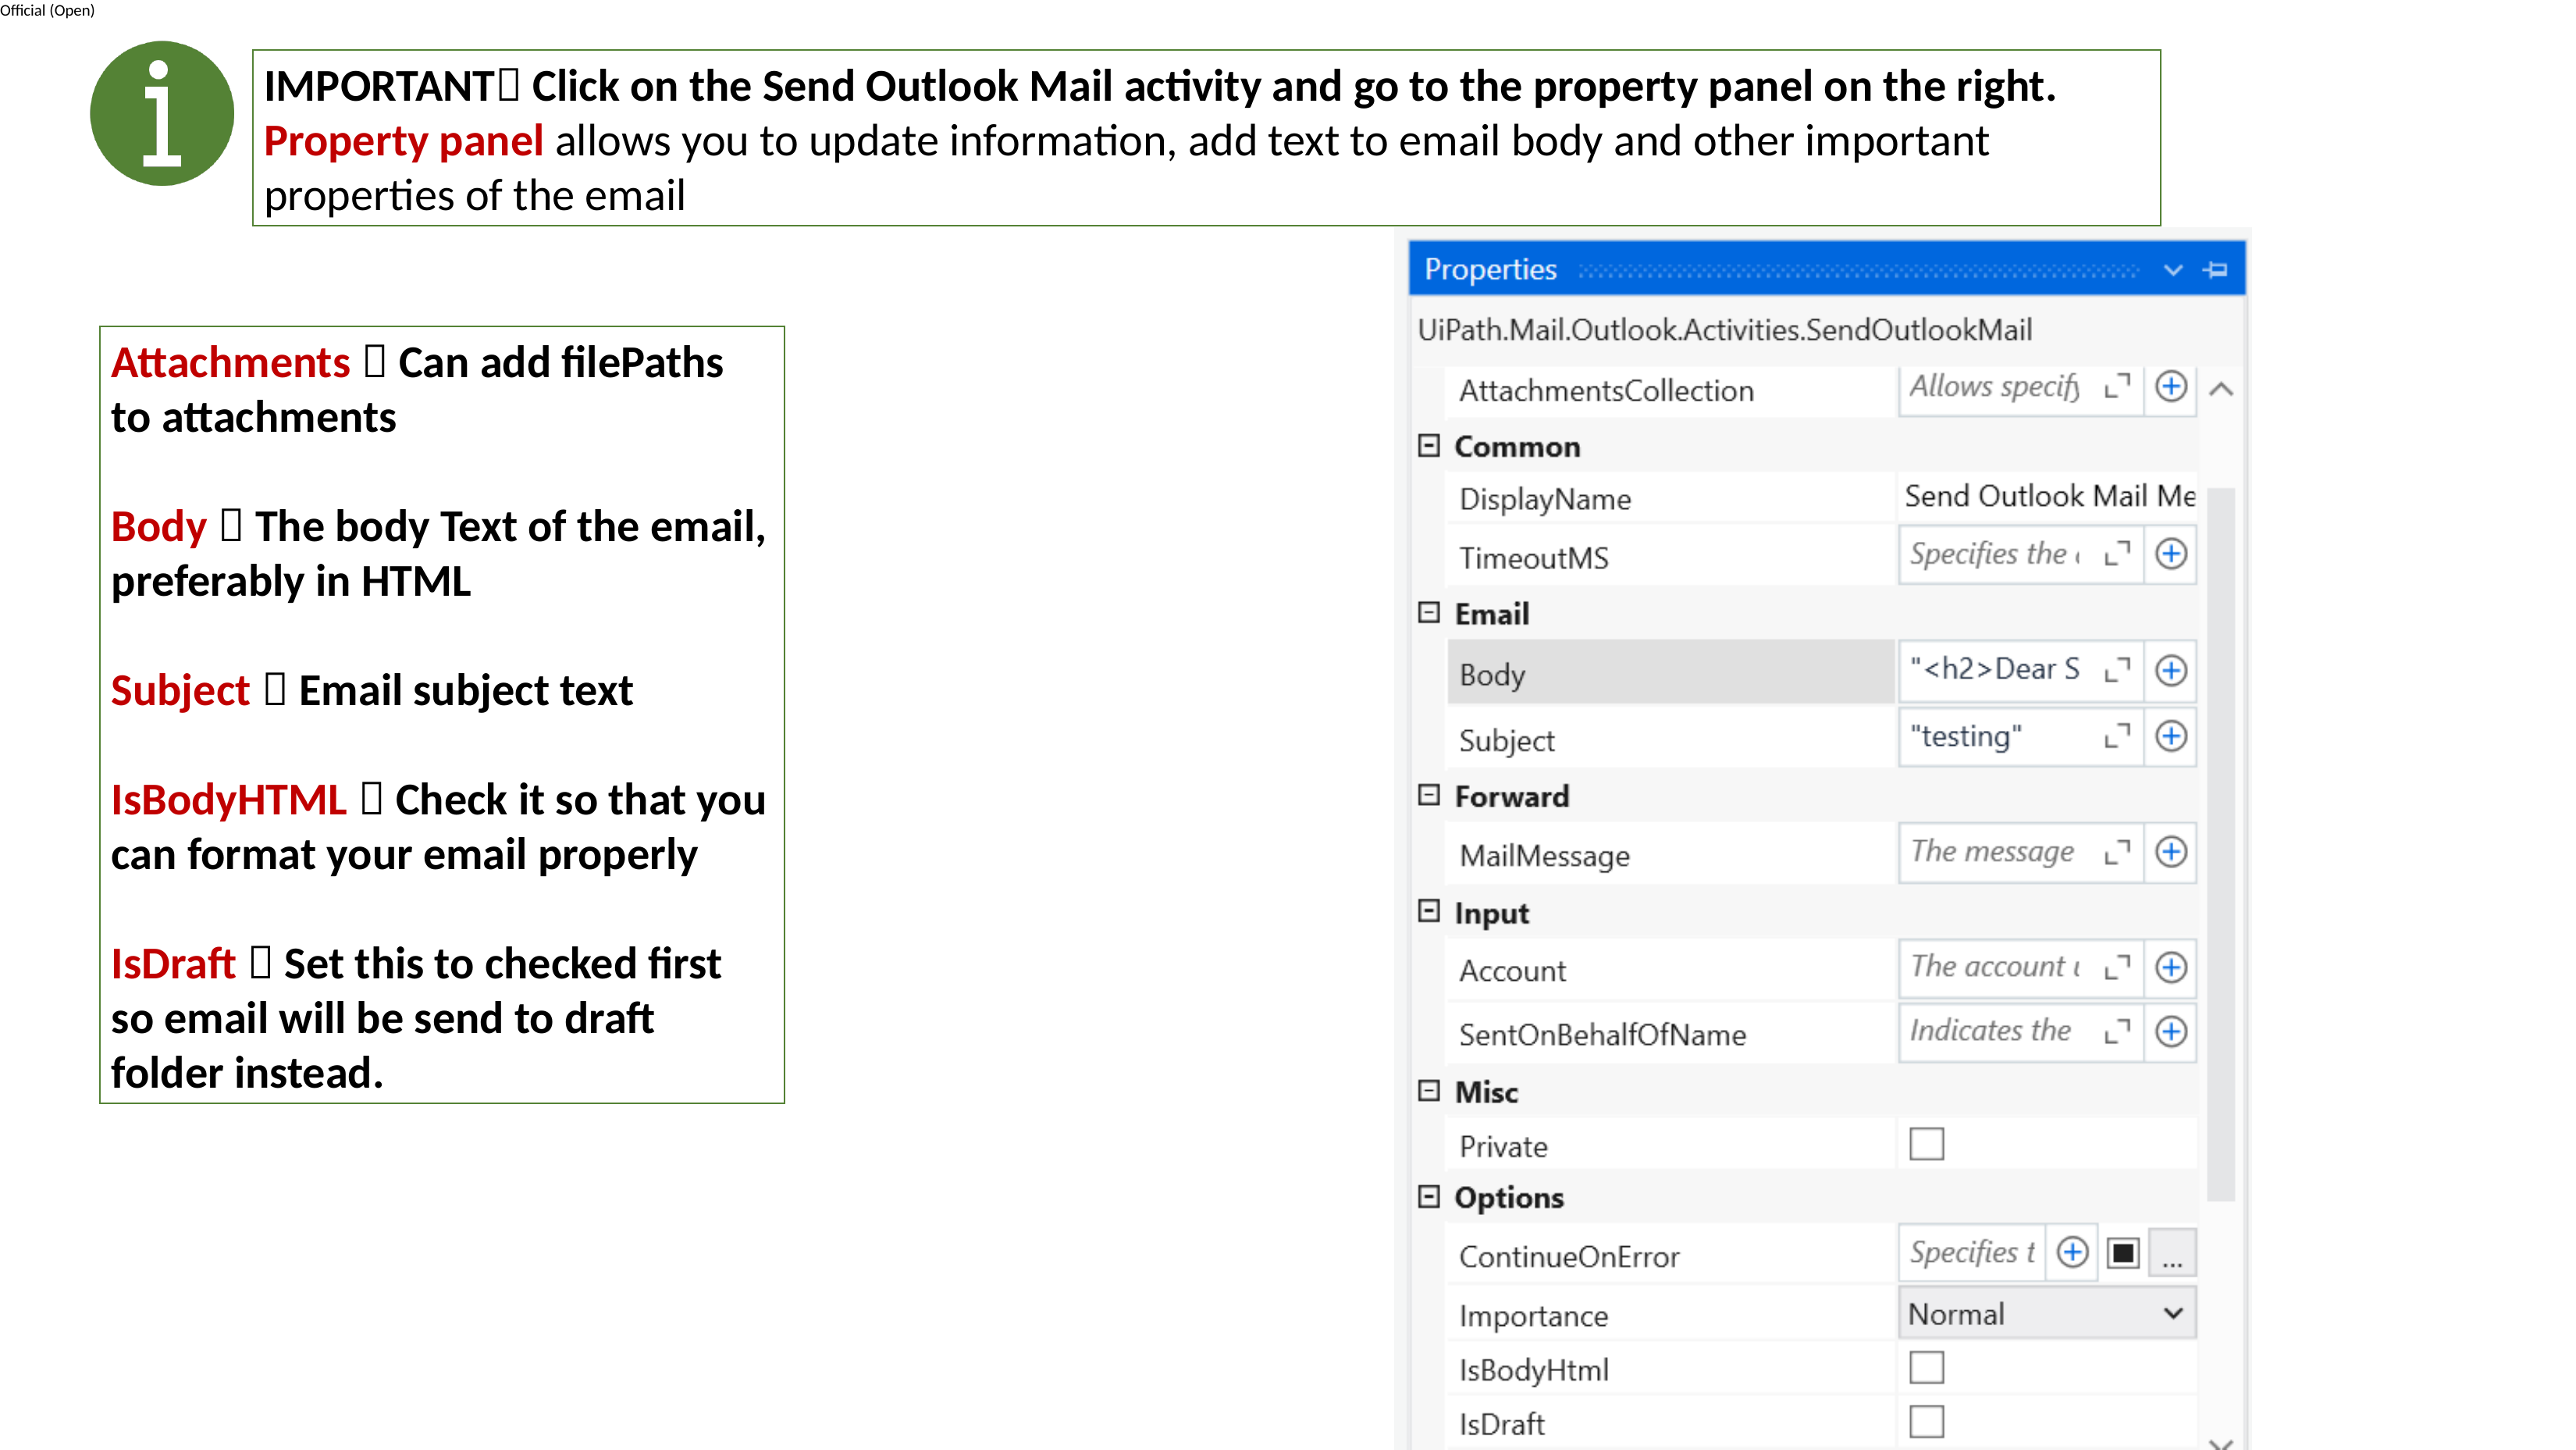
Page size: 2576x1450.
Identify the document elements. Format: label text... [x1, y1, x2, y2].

text_box Attachments  Can add filePaths to attachments Body  The body Text of the email, preferably in HTML Subject  Email subject text IsBodyHTML  Check it so that you can format your email properly IsDraft  Set this to checked first so email will be send to draft folder instead. [99, 326, 785, 1104]
picture [1394, 227, 2252, 1450]
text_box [71, 22, 2161, 228]
